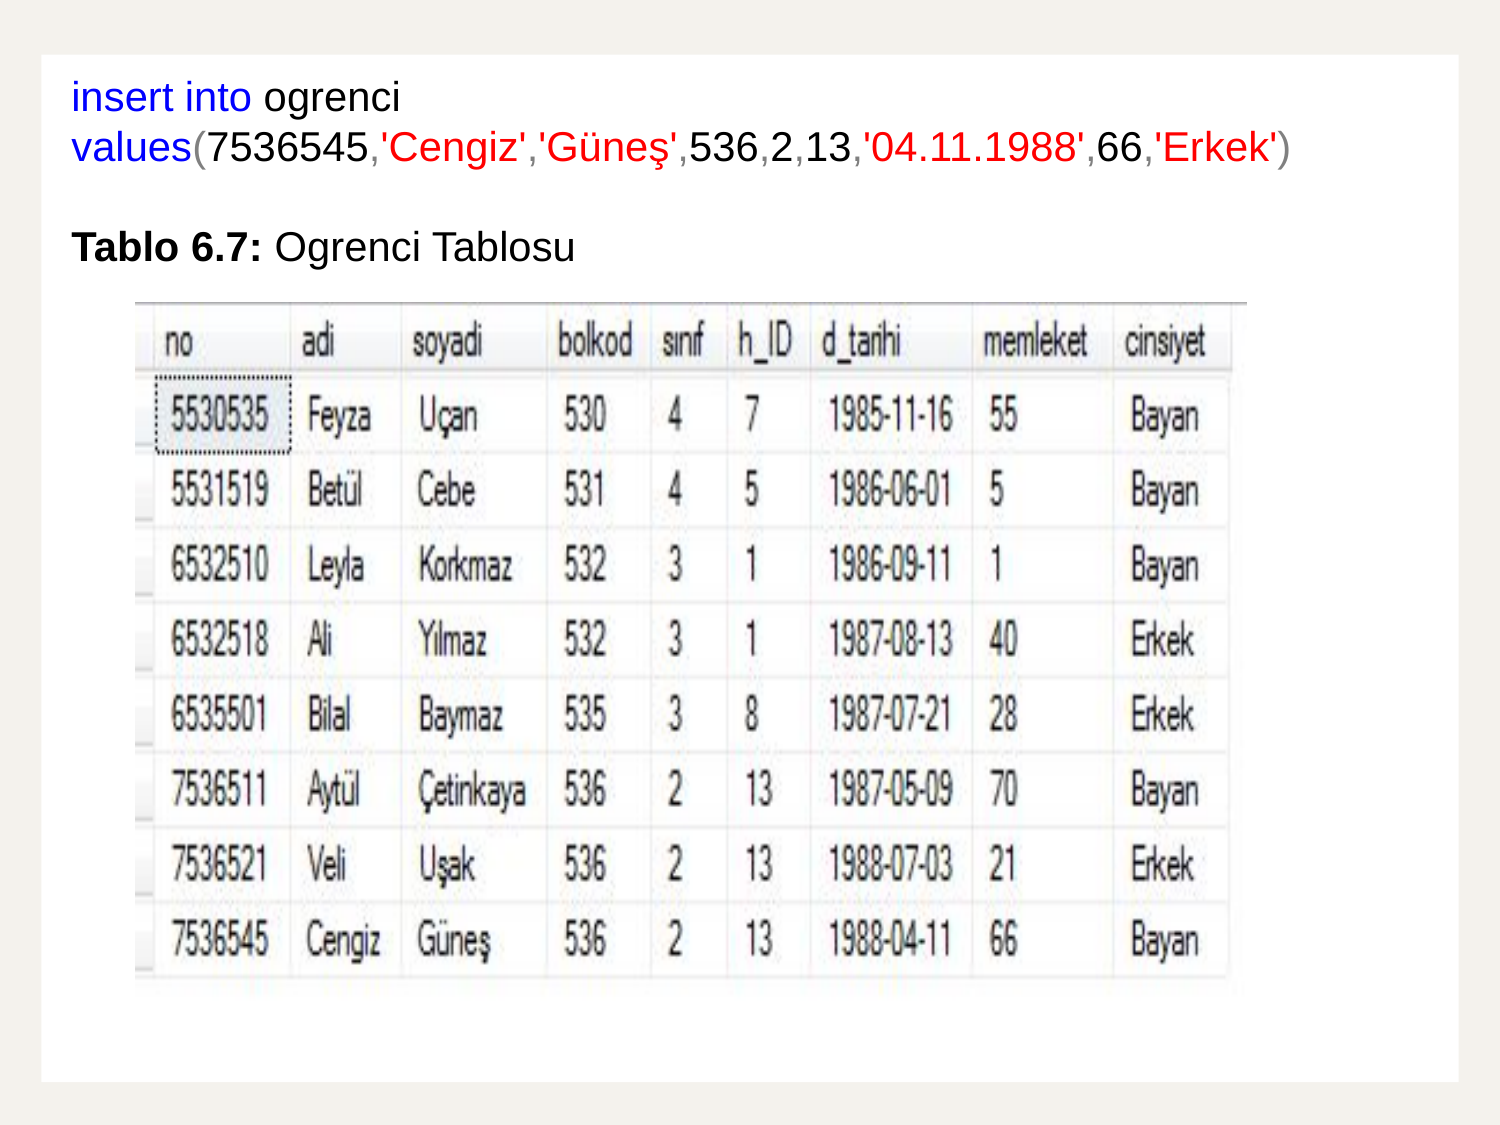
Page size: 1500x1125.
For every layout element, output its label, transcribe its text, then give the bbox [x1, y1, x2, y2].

list insert into ogrenci values(7536545,'Cengiz','Güneş',536,2,13,'04.11.1988',66,'Erkek') Tablo 6.7: Ogrenci Tablosu [41, 54, 1459, 1083]
picture [135, 302, 1247, 1012]
